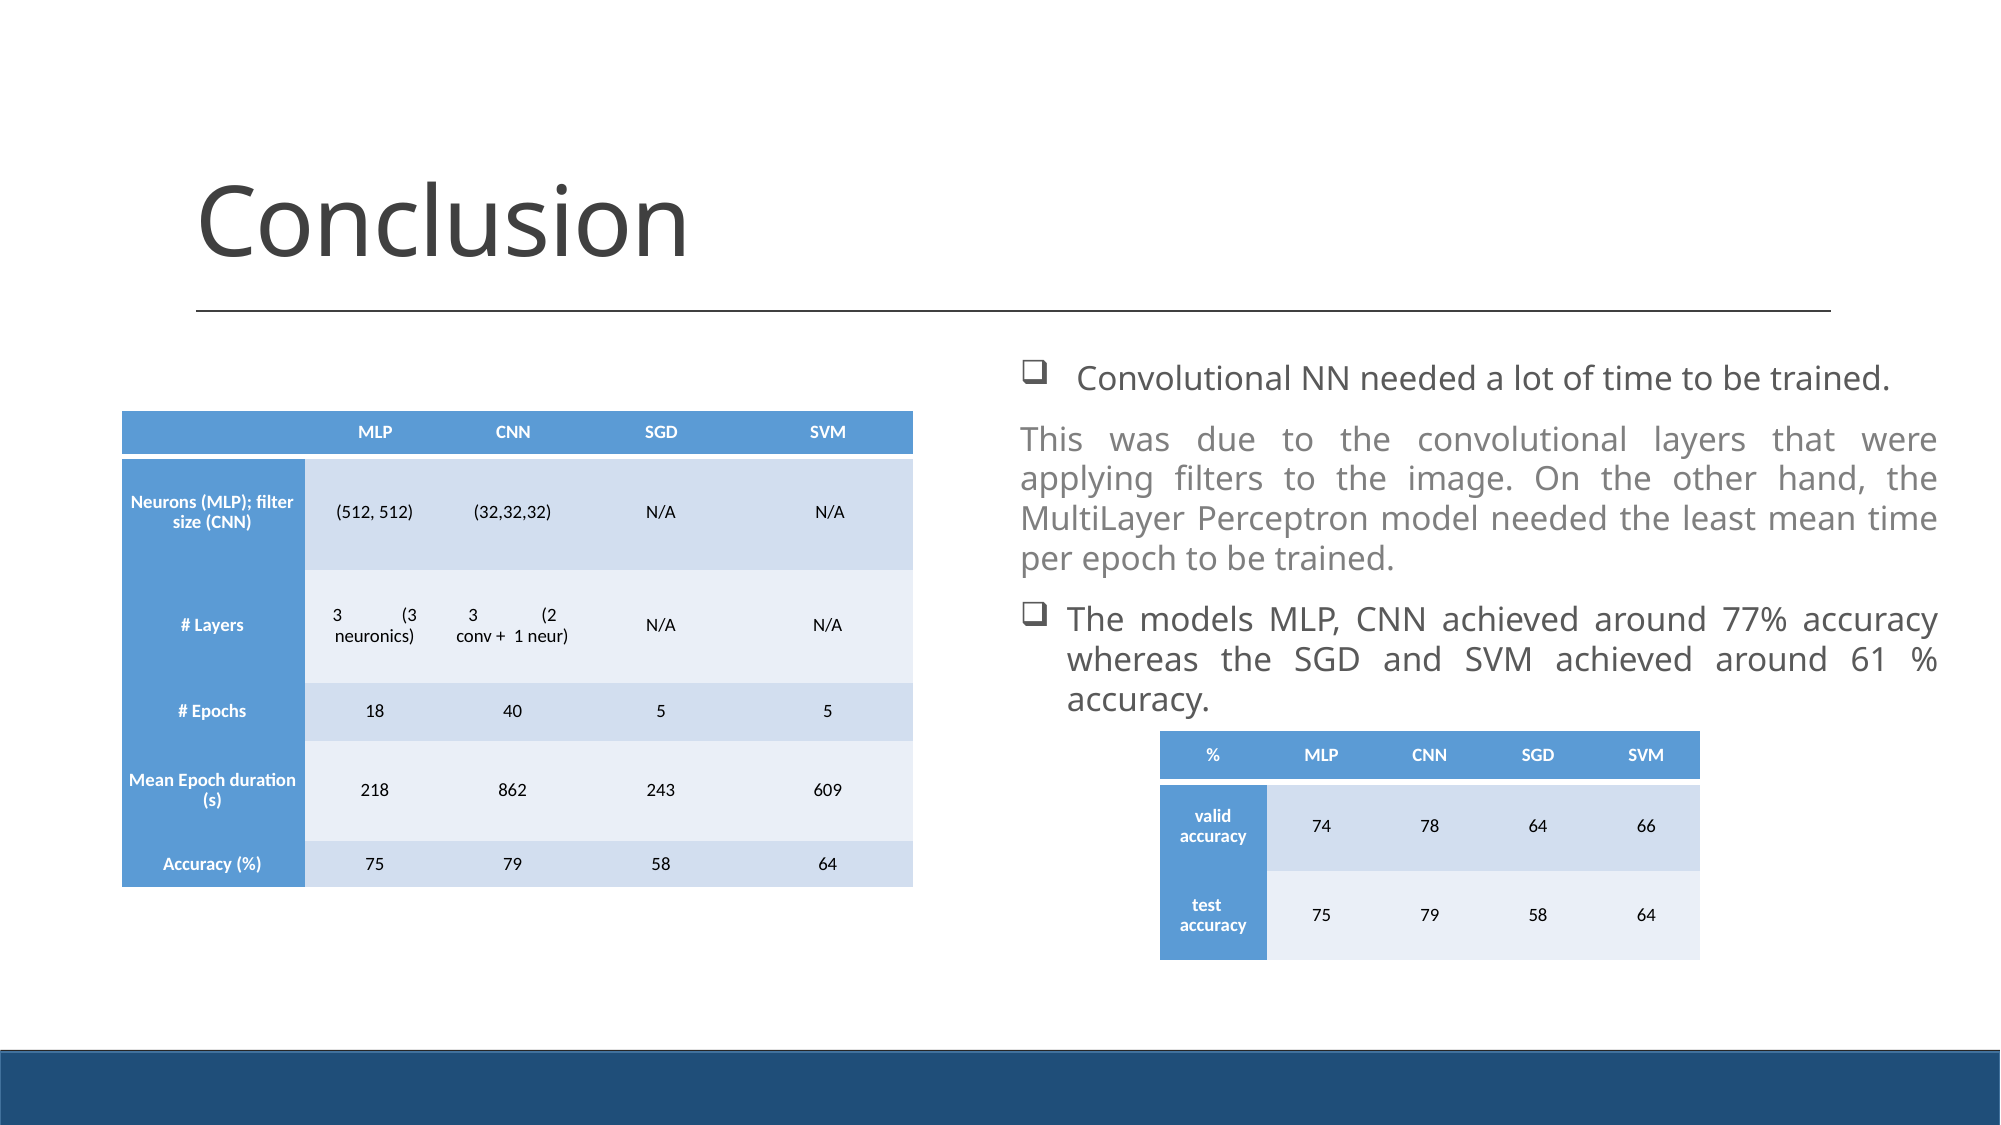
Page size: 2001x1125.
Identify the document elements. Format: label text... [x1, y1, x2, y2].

table_cell 75 [305, 841, 446, 887]
table_header CNN [1376, 731, 1484, 779]
table_cell test accuracy [1160, 871, 1267, 960]
text_box Convolutional NN needed a lot of time to be trained. This was due to the convolutional layers that were applying filters to the image. On the other hand, the MultiLayer Perceptron model needed the least mean time per epoch to be trained. The models MLP, CNN achieved around 77% accuracy whereas the SGD and SVM achieved around 61 % accuracy. [1005, 349, 1955, 726]
table_cell N/A [580, 570, 743, 683]
table_cell (32,32,32) [446, 459, 580, 570]
table_cell 58 [1484, 871, 1592, 960]
table_cell 3 (3 neuronics) [305, 570, 446, 683]
title Conclusion [180, 47, 1830, 285]
table_cell valid accuracy [1160, 785, 1267, 871]
table_header SGD [1484, 731, 1592, 779]
table_cell 64 [1592, 871, 1700, 960]
table_cell 5 [743, 683, 913, 741]
table_cell 64 [743, 841, 913, 887]
table_cell (512, 512) [305, 459, 446, 570]
table_header SVM [1592, 731, 1700, 779]
table_cell # Epochs [122, 683, 305, 741]
table_cell 79 [446, 841, 580, 887]
table_header CNN [446, 411, 580, 454]
table_cell N/A [743, 459, 913, 570]
table_cell 3 (2 conv + 1 neur) [446, 570, 580, 683]
table_header % [1160, 731, 1267, 779]
table_cell # Layers [122, 570, 305, 683]
table_cell Mean Epoch duration (s) [122, 741, 305, 841]
table_cell 862 [446, 741, 580, 841]
table_cell 75 [1267, 871, 1376, 960]
table_cell 64 [1484, 785, 1592, 871]
table_header SGD [580, 411, 743, 454]
table_cell 66 [1592, 785, 1700, 871]
text_box [0, 1051, 2000, 1125]
table_cell 5 [580, 683, 743, 741]
table_cell 243 [580, 741, 743, 841]
table_cell 74 [1267, 785, 1376, 871]
table_header MLP [305, 411, 446, 454]
table_cell 78 [1376, 785, 1484, 871]
table_header MLP [1267, 731, 1376, 779]
table_cell 218 [305, 741, 446, 841]
table_cell 40 [446, 683, 580, 741]
table_cell N/A [580, 459, 743, 570]
table_header [122, 411, 305, 454]
table_cell 18 [305, 683, 446, 741]
table_cell Accuracy (%) [122, 841, 305, 887]
table_cell 609 [743, 741, 913, 841]
table_cell Neurons (MLP); filter size (CNN) [122, 459, 305, 570]
table_cell 79 [1376, 871, 1484, 960]
table_cell N/A [743, 570, 913, 683]
table_header SVM [743, 411, 913, 454]
table_cell 58 [580, 841, 743, 887]
